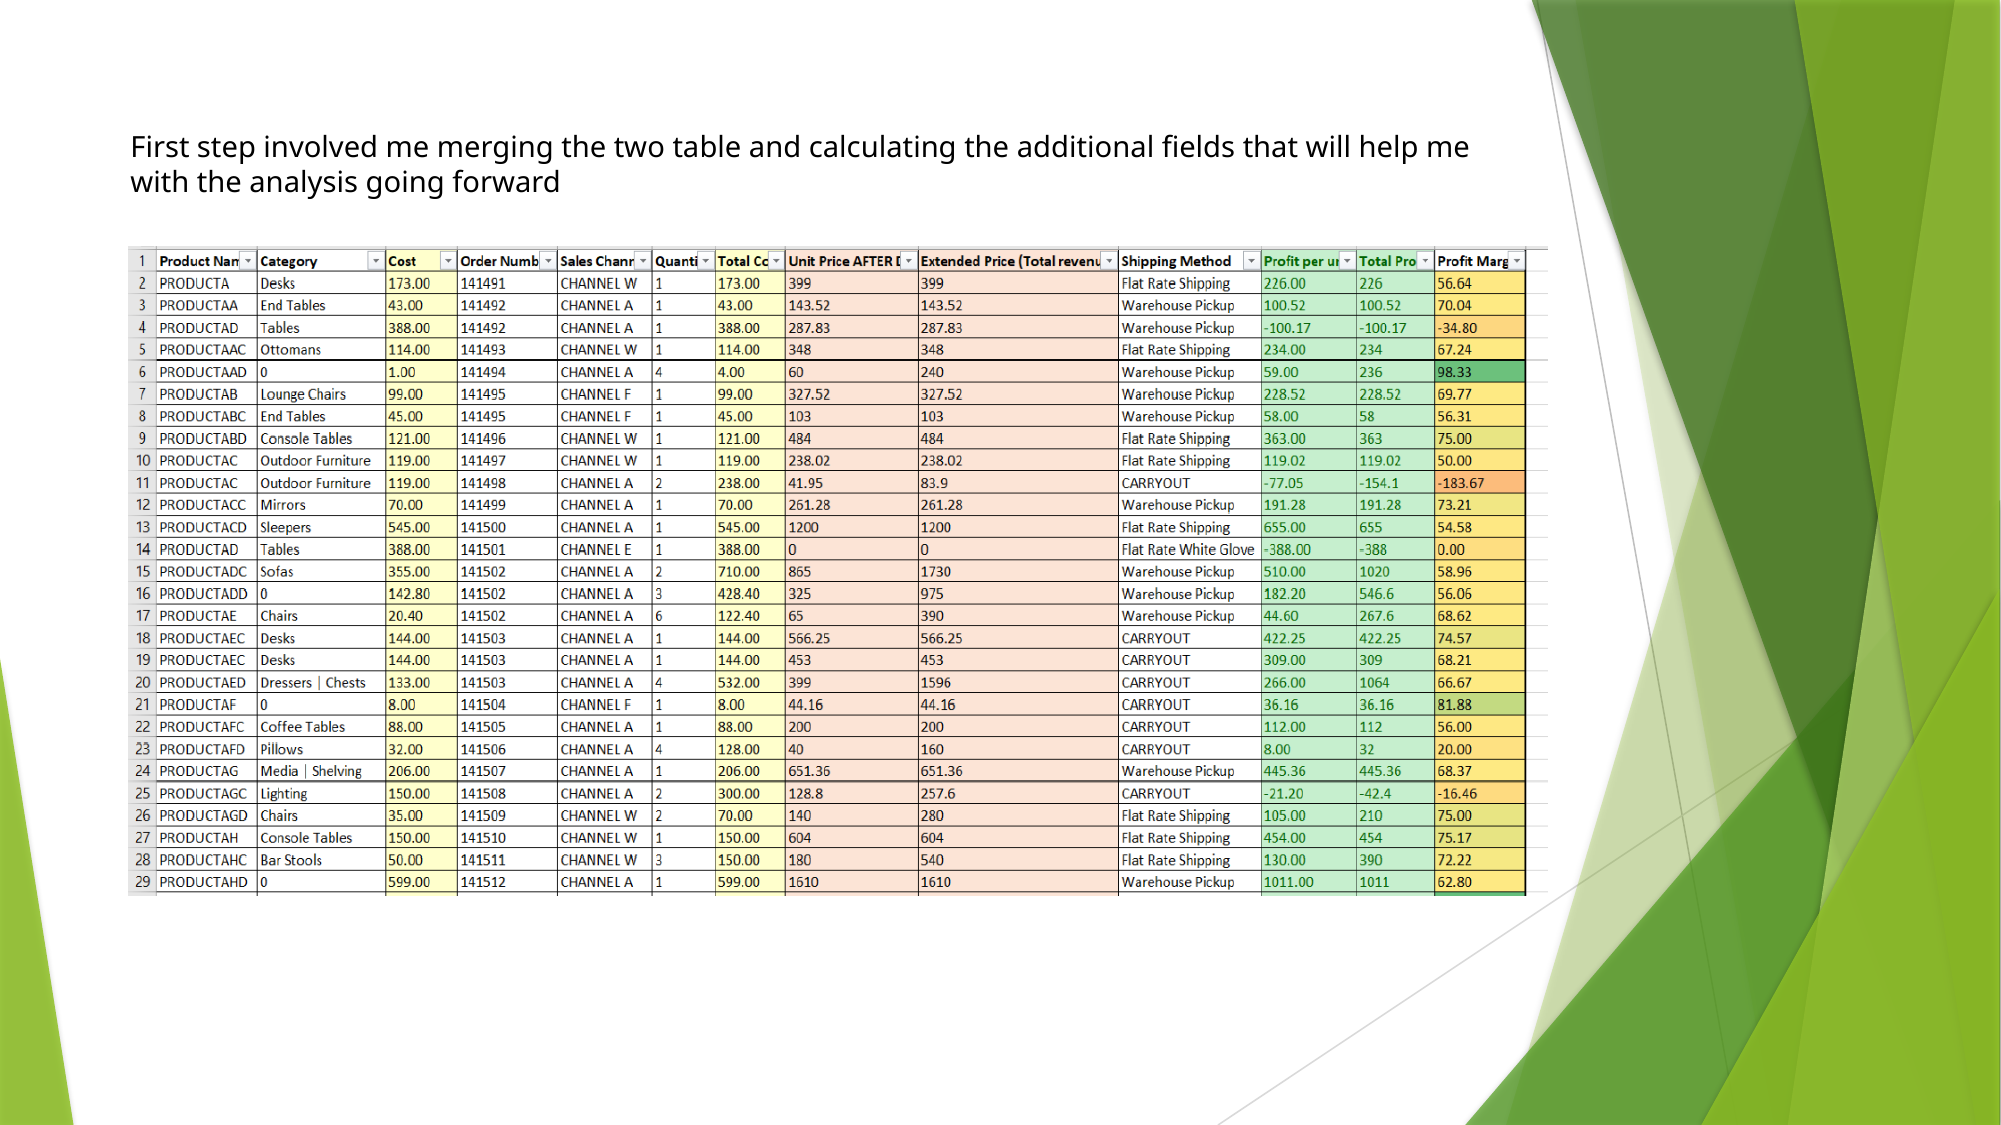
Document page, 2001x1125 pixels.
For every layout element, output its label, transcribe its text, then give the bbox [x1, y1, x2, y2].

picture [127, 245, 1548, 896]
title First step involved me merging the two table and calculating the additional fields that will help me with the analysis going forward [115, 50, 1526, 268]
